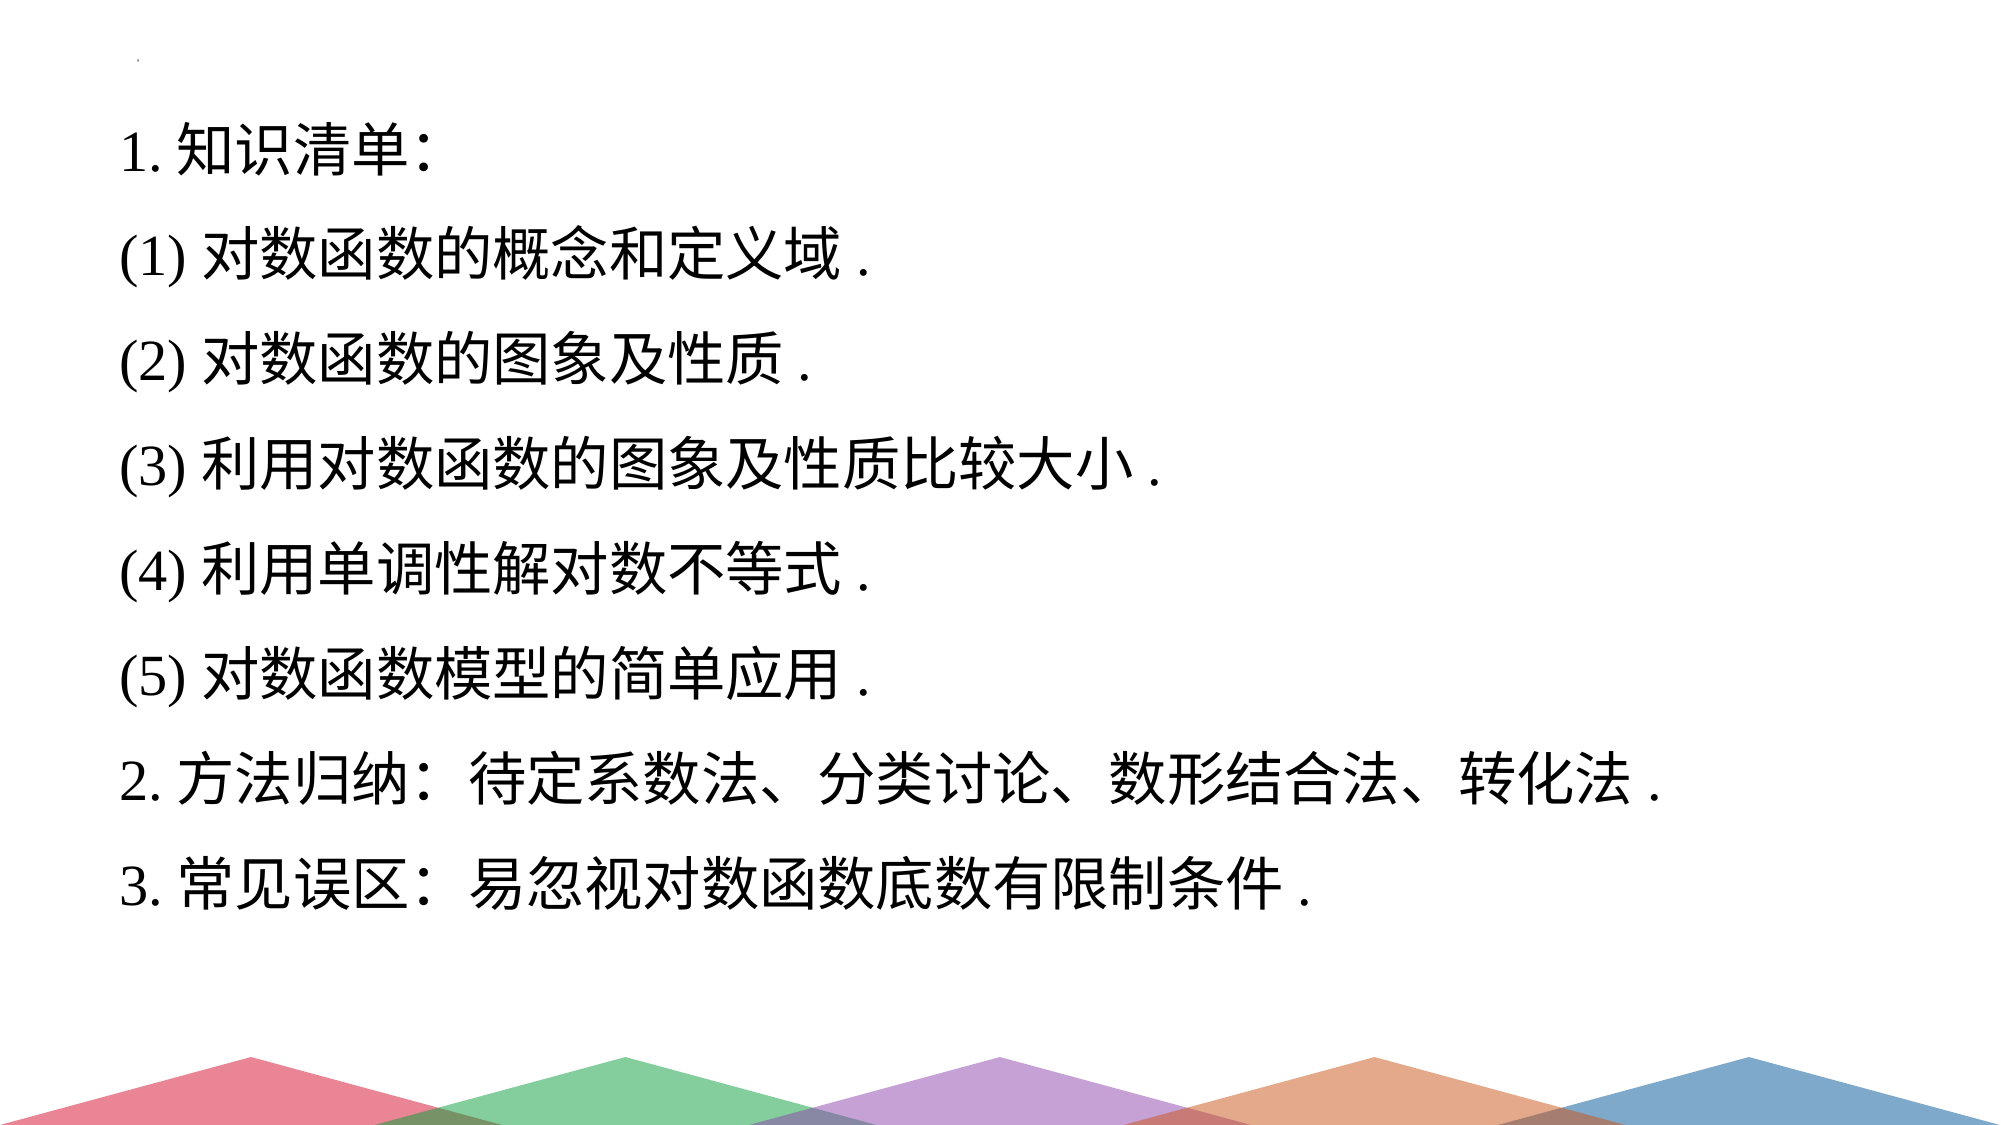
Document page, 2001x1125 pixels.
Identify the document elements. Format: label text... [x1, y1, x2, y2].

text_box 1.知识清单： (1)对数函数的概念和定义域. (2)对数函数的图象及性质. (3)利用对数函数的图象及性质比较大小. (4)利用单调性解对数不等式. (5)对数函数模型的简单应用. 2.方法归纳：待定系数法、分类讨论、数形结合法、转化法. 3.常见误区：易忽视对数函数底数有限制条件. [104, 70, 1922, 925]
text_box [374, 1057, 811, 1125]
text_box [1123, 1057, 1626, 1125]
text_box [0, 1057, 437, 1125]
text_box [748, 1057, 1186, 1125]
text_box [1563, 1057, 2000, 1125]
